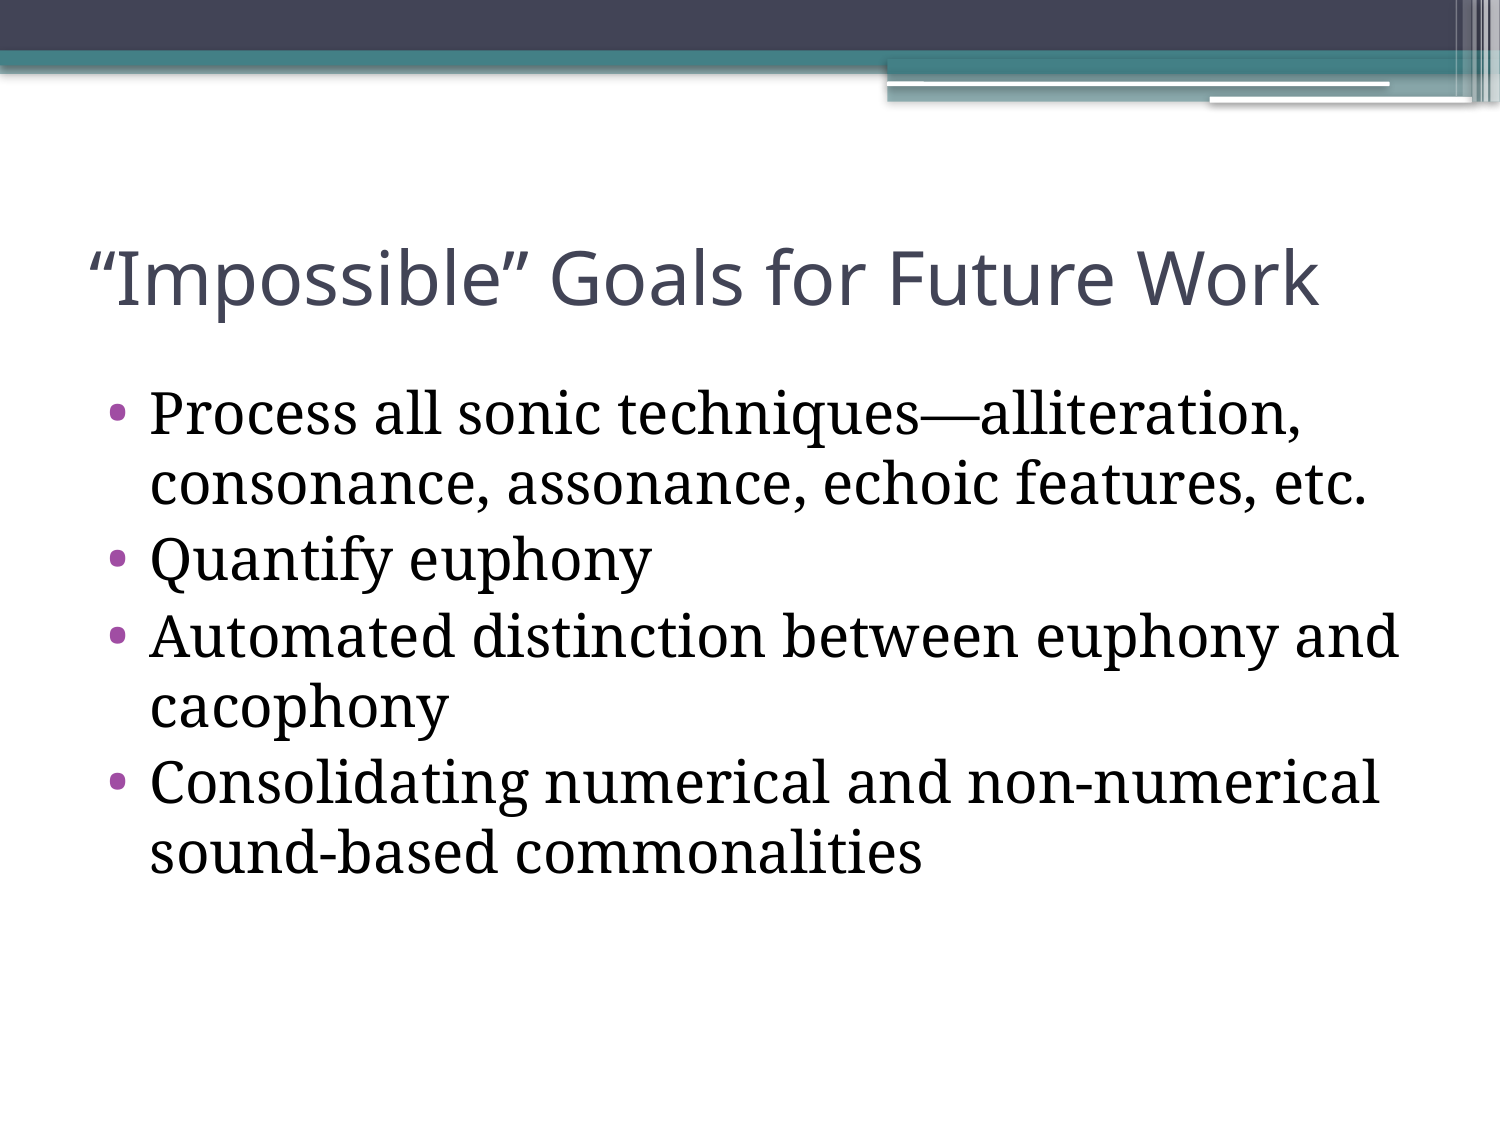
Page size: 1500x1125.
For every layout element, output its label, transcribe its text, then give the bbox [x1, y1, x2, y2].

title “Impossible” Goals for Future Work [75, 187, 1425, 363]
list Process all sonic techniques—alliteration, consonance, assonance, echoic features, etc. Quantify euphony Automated distinction between euphony and cacophony Consolidating numerical and non-numerical sound-based commonalities [75, 368, 1425, 1079]
